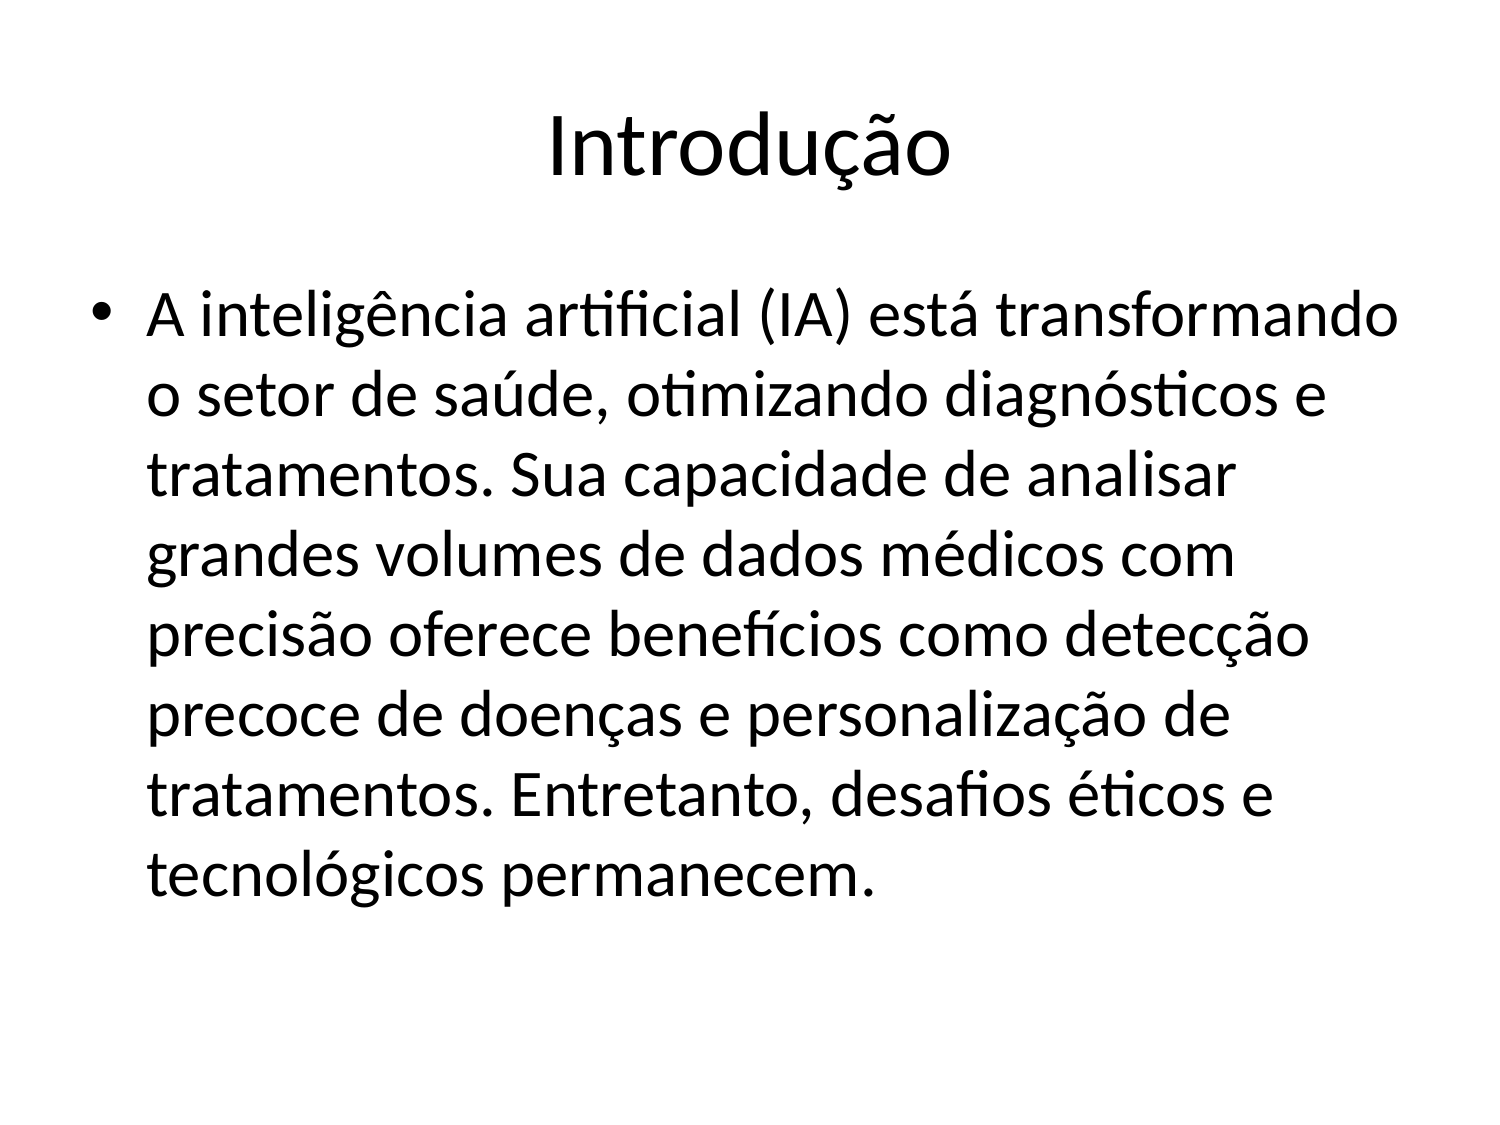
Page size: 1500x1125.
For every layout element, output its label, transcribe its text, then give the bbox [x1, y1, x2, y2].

title Introdução [75, 45, 1425, 233]
list A inteligência artificial (IA) está transformando o setor de saúde, otimizando diagnósticos e tratamentos. Sua capacidade de analisar grandes volumes de dados médicos com precisão oferece benefícios como detecção precoce de doenças e personalização de tratamentos. Entretanto, desafios éticos e tecnológicos permanecem. [75, 262, 1425, 1005]
